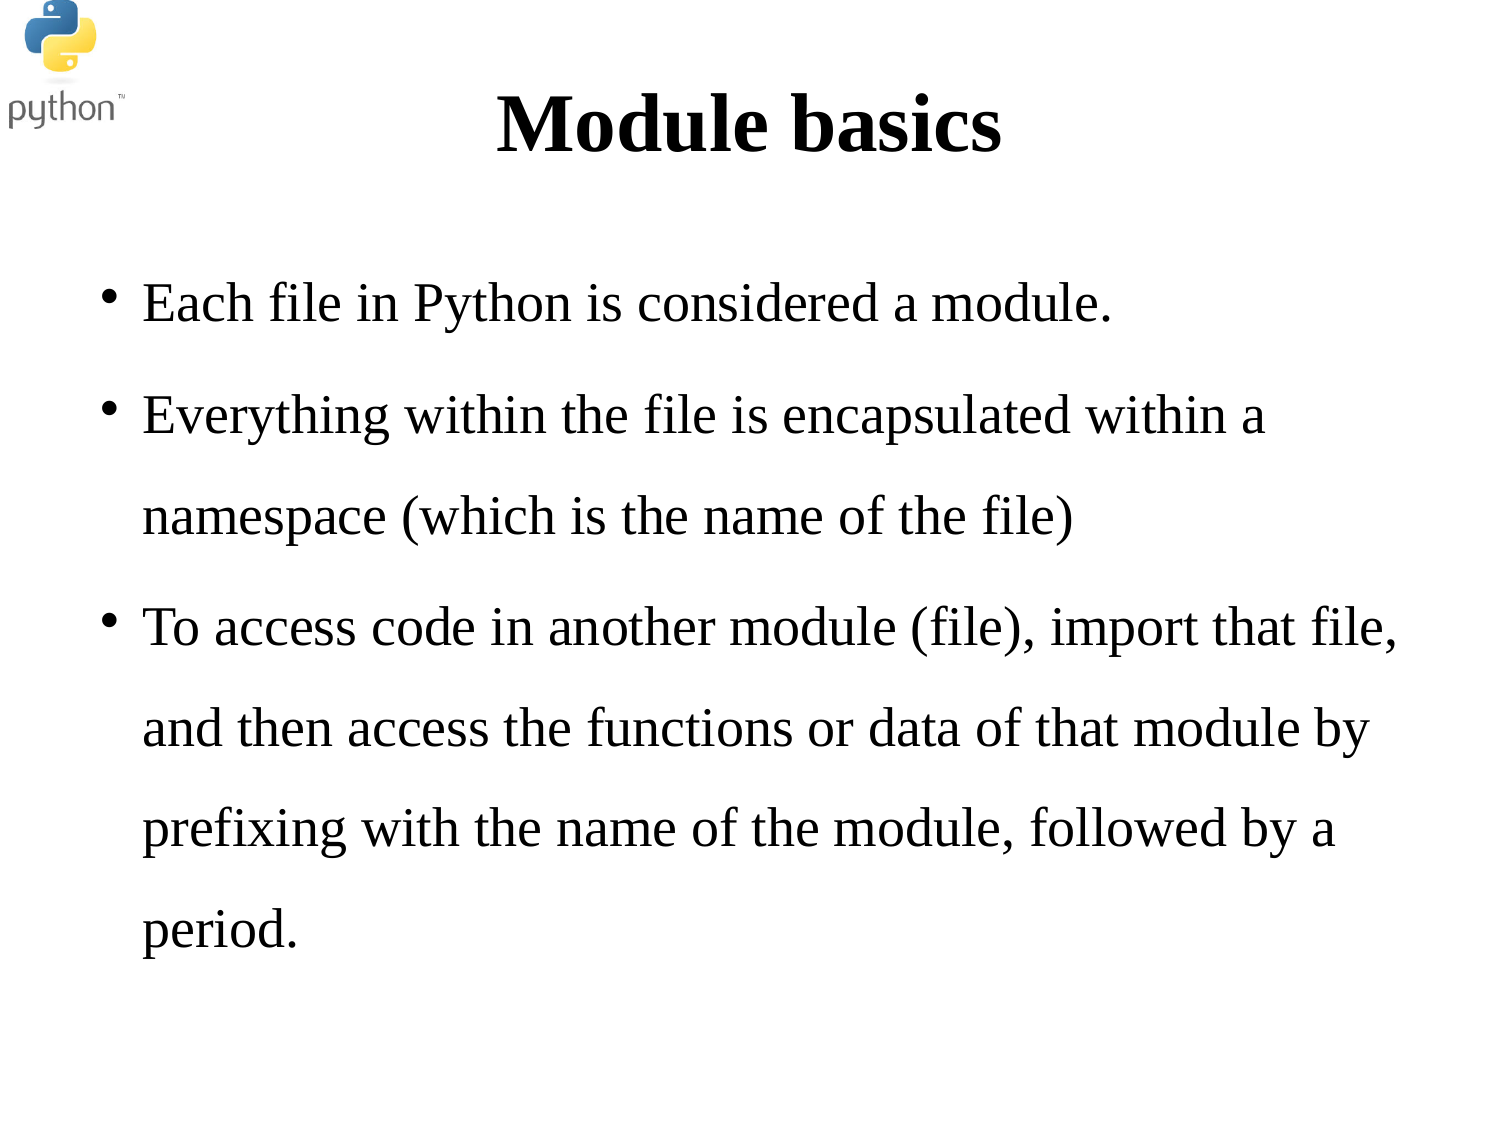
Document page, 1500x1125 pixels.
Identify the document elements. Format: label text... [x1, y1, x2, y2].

picture [9, 0, 126, 130]
title Module basics [75, 45, 1425, 233]
list Each file in Python is considered a module. Everything within the file is encapsulated within a namespace (which is the name of the file)‏ To access code in another module (file), import that file, and then access the functions or data of that module by prefixing with the name of the module, followed by a period. [70, 224, 1421, 968]
